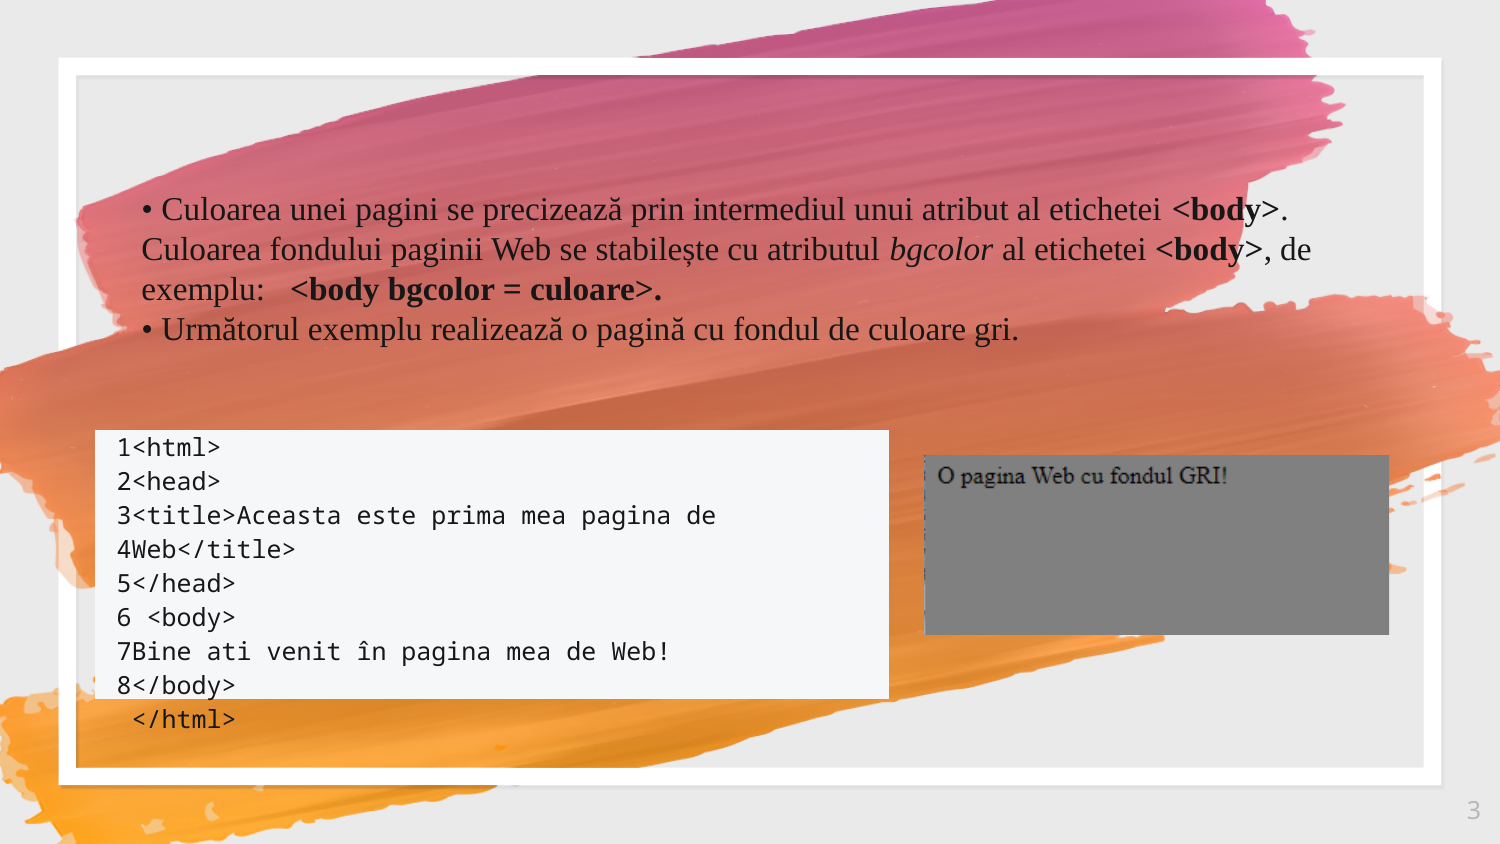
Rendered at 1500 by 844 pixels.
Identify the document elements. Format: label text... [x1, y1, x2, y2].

slide_number 3 [1391, 779, 1482, 844]
text_box • Culoarea unei pagini se precizează prin intermediul unui atribut al etichetei <body>. Culoarea fondului paginii Web se stabilește cu atributul bgcolor al etichetei <body>, de exemplu: <body bgcolor = culoare>. • Următorul exemplu realizează o pagină cu fondul de culoare gri. [112, 180, 1414, 355]
table_header <html> <head> <title>Aceasta este prima mea pagina de Web</title> </head> <body> Bine ati venit în pagina mea de Web! </body> </html> [132, 430, 889, 699]
picture [0, 0, 1500, 844]
table_header 1 2 3 4 5 6 7 8 [95, 430, 132, 699]
